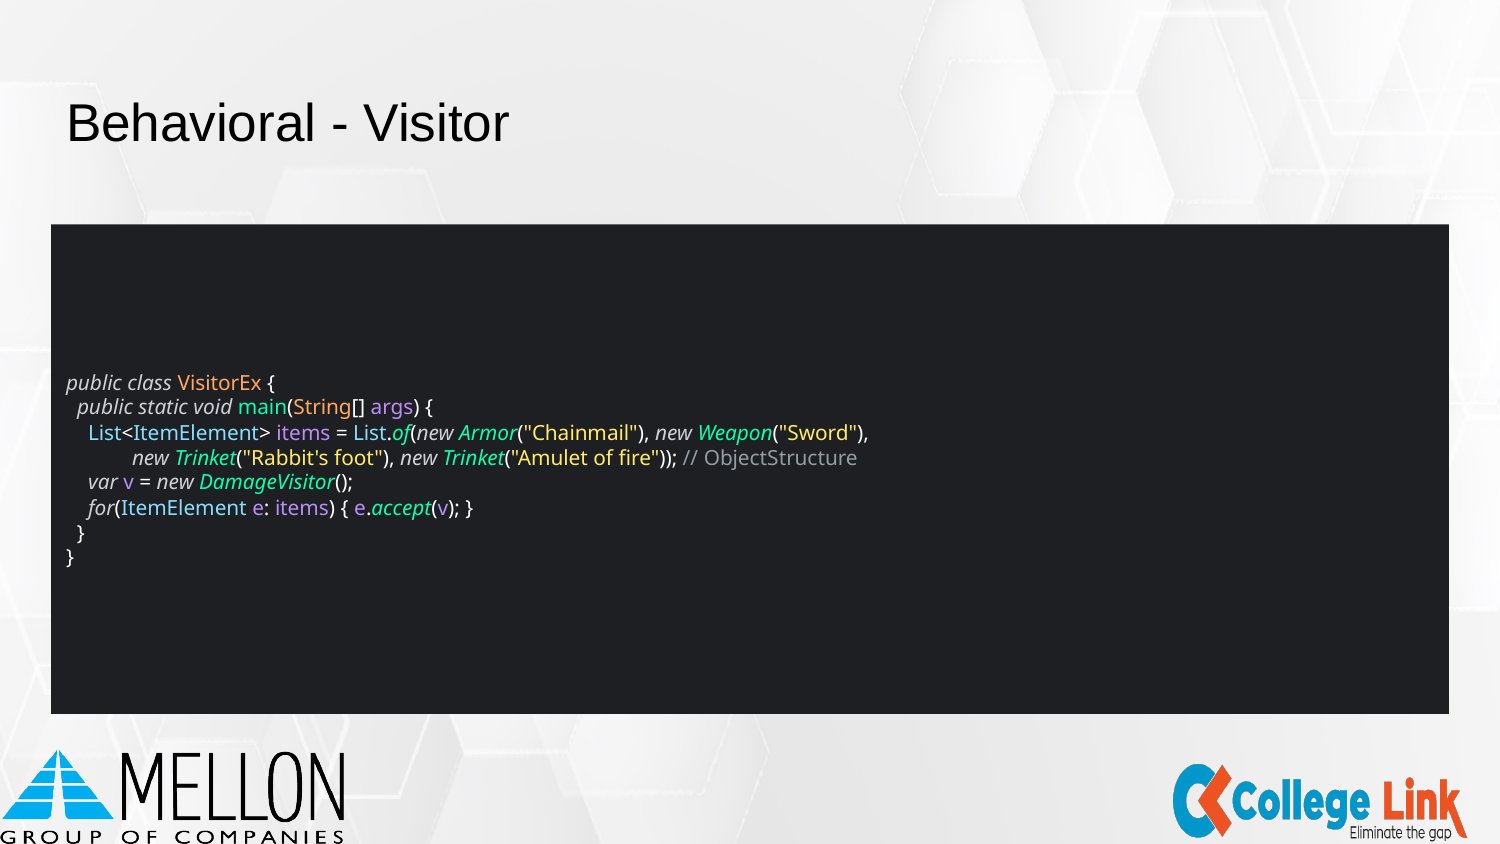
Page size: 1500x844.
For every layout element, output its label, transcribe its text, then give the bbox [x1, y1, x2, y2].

title Behavioral - Visitor [51, 72, 1449, 167]
list public class VisitorEx { public static void main(String[] args) { List<ItemElement> items = List.of(new Armor("Chainmail"), new Weapon("Sword"), new Trinket("Rabbit's foot"), new Trinket("Amulet of fire")); // ObjectStructure var v = new DamageVisitor(); for(ItemElement e: items) { e.accept(v); } } } [51, 224, 1449, 714]
picture [0, 0, 1500, 844]
